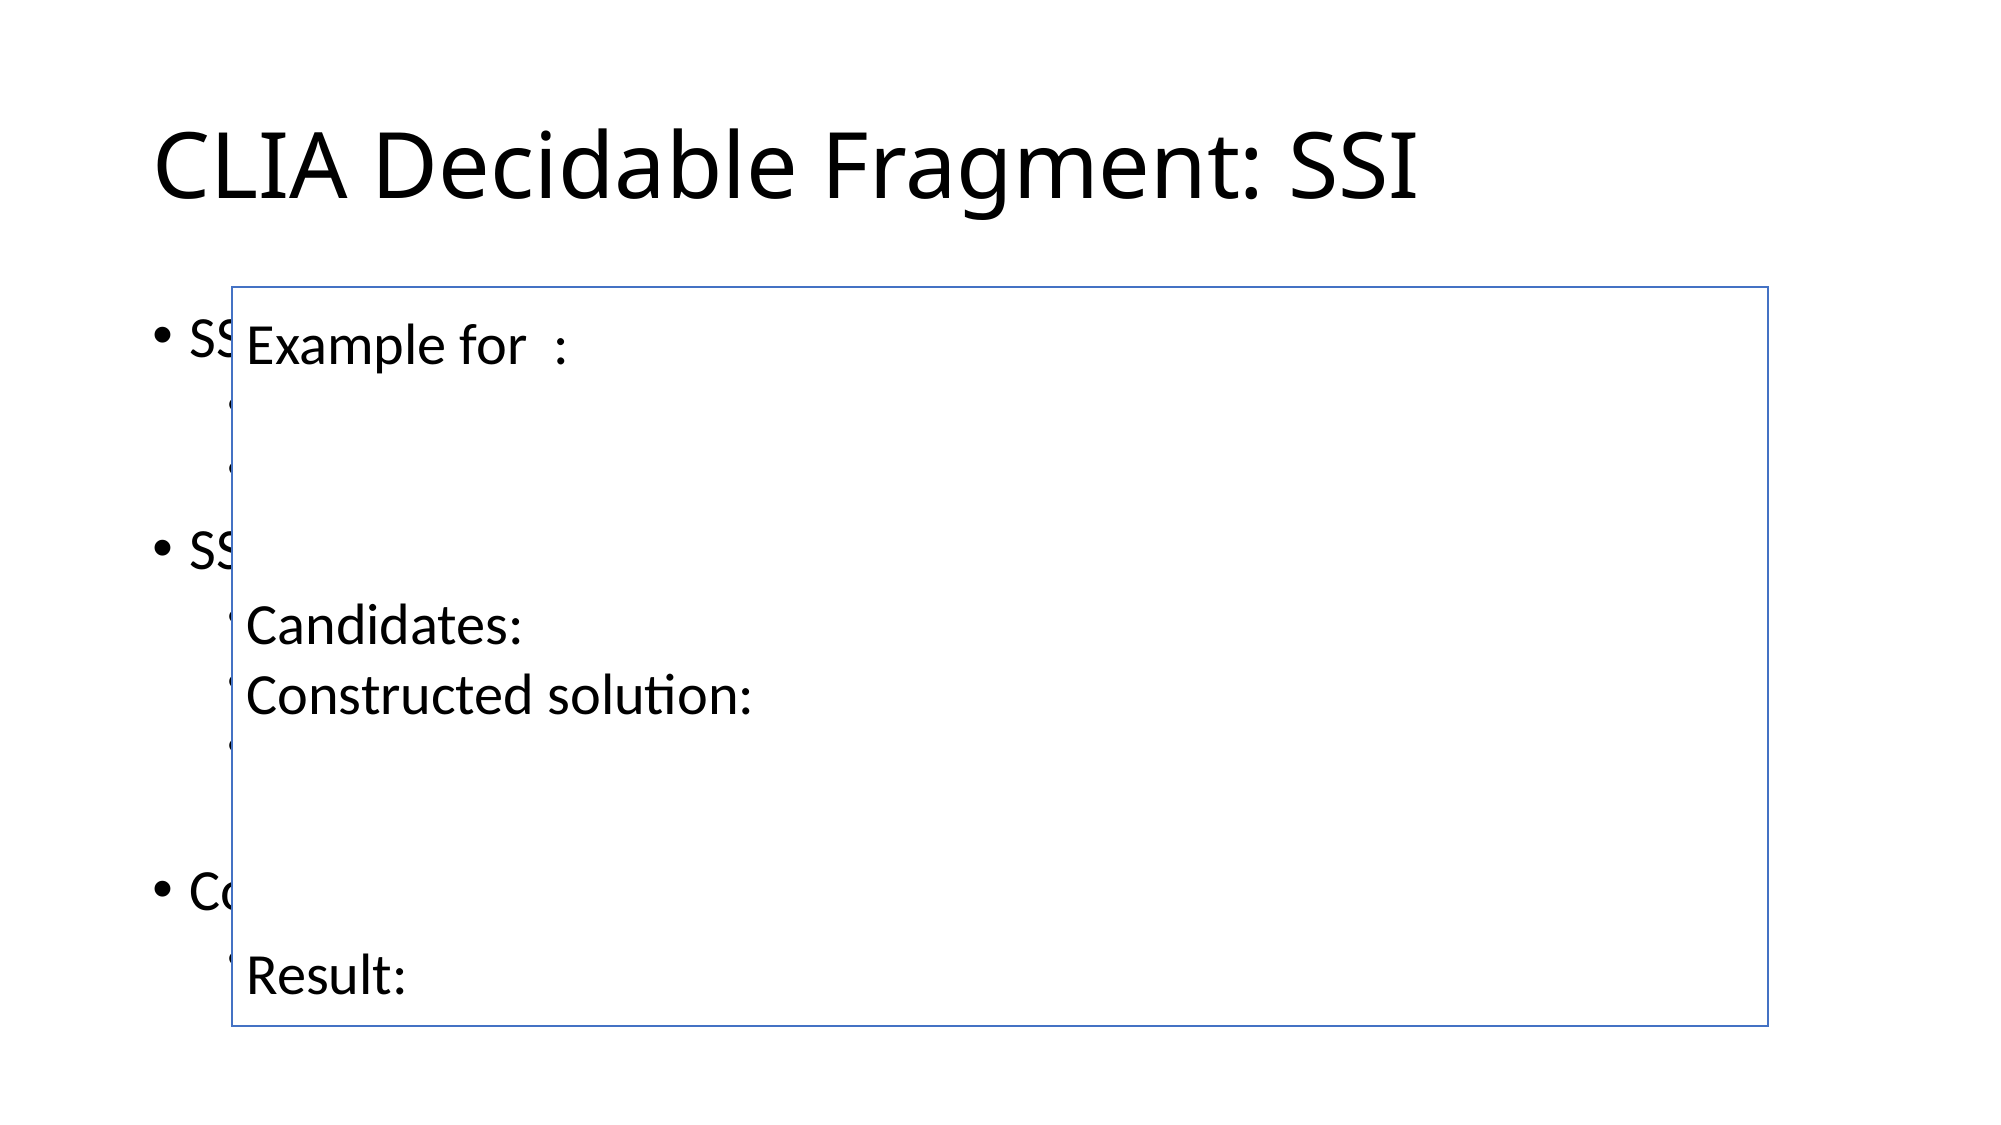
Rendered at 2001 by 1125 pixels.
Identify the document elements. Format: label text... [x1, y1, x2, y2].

title CLIA Decidable Fragment: SSI [137, 59, 1863, 278]
